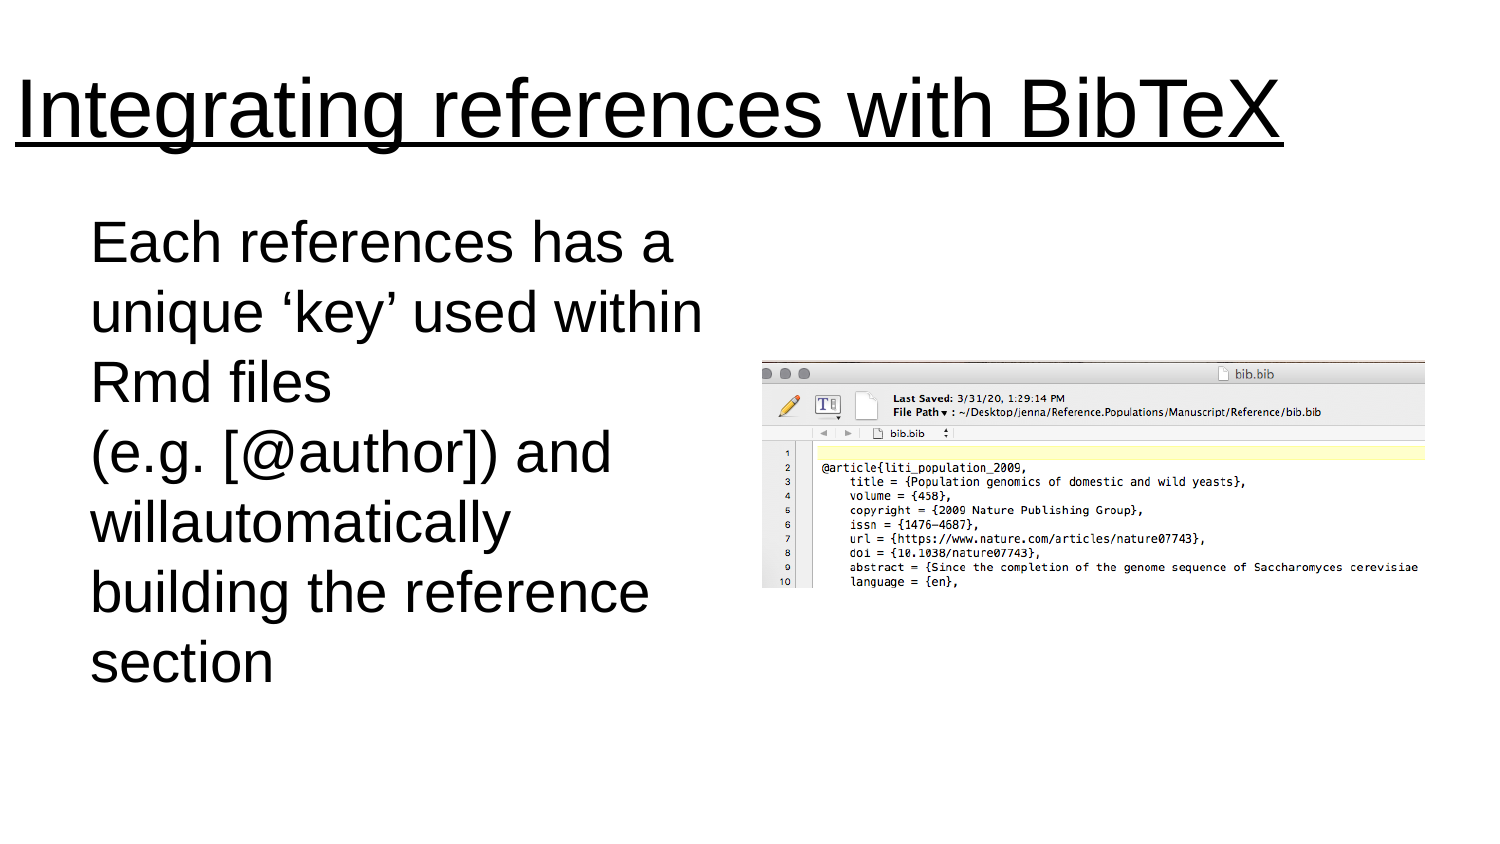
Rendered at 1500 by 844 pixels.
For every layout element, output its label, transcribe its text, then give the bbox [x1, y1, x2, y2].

title Integrating references with BibTeX [0, 33, 1500, 175]
picture [762, 360, 1426, 588]
list Each references has a unique ‘key’ used within Rmd files (e.g. [@author]) and willautomatically building the reference section [75, 196, 738, 754]
